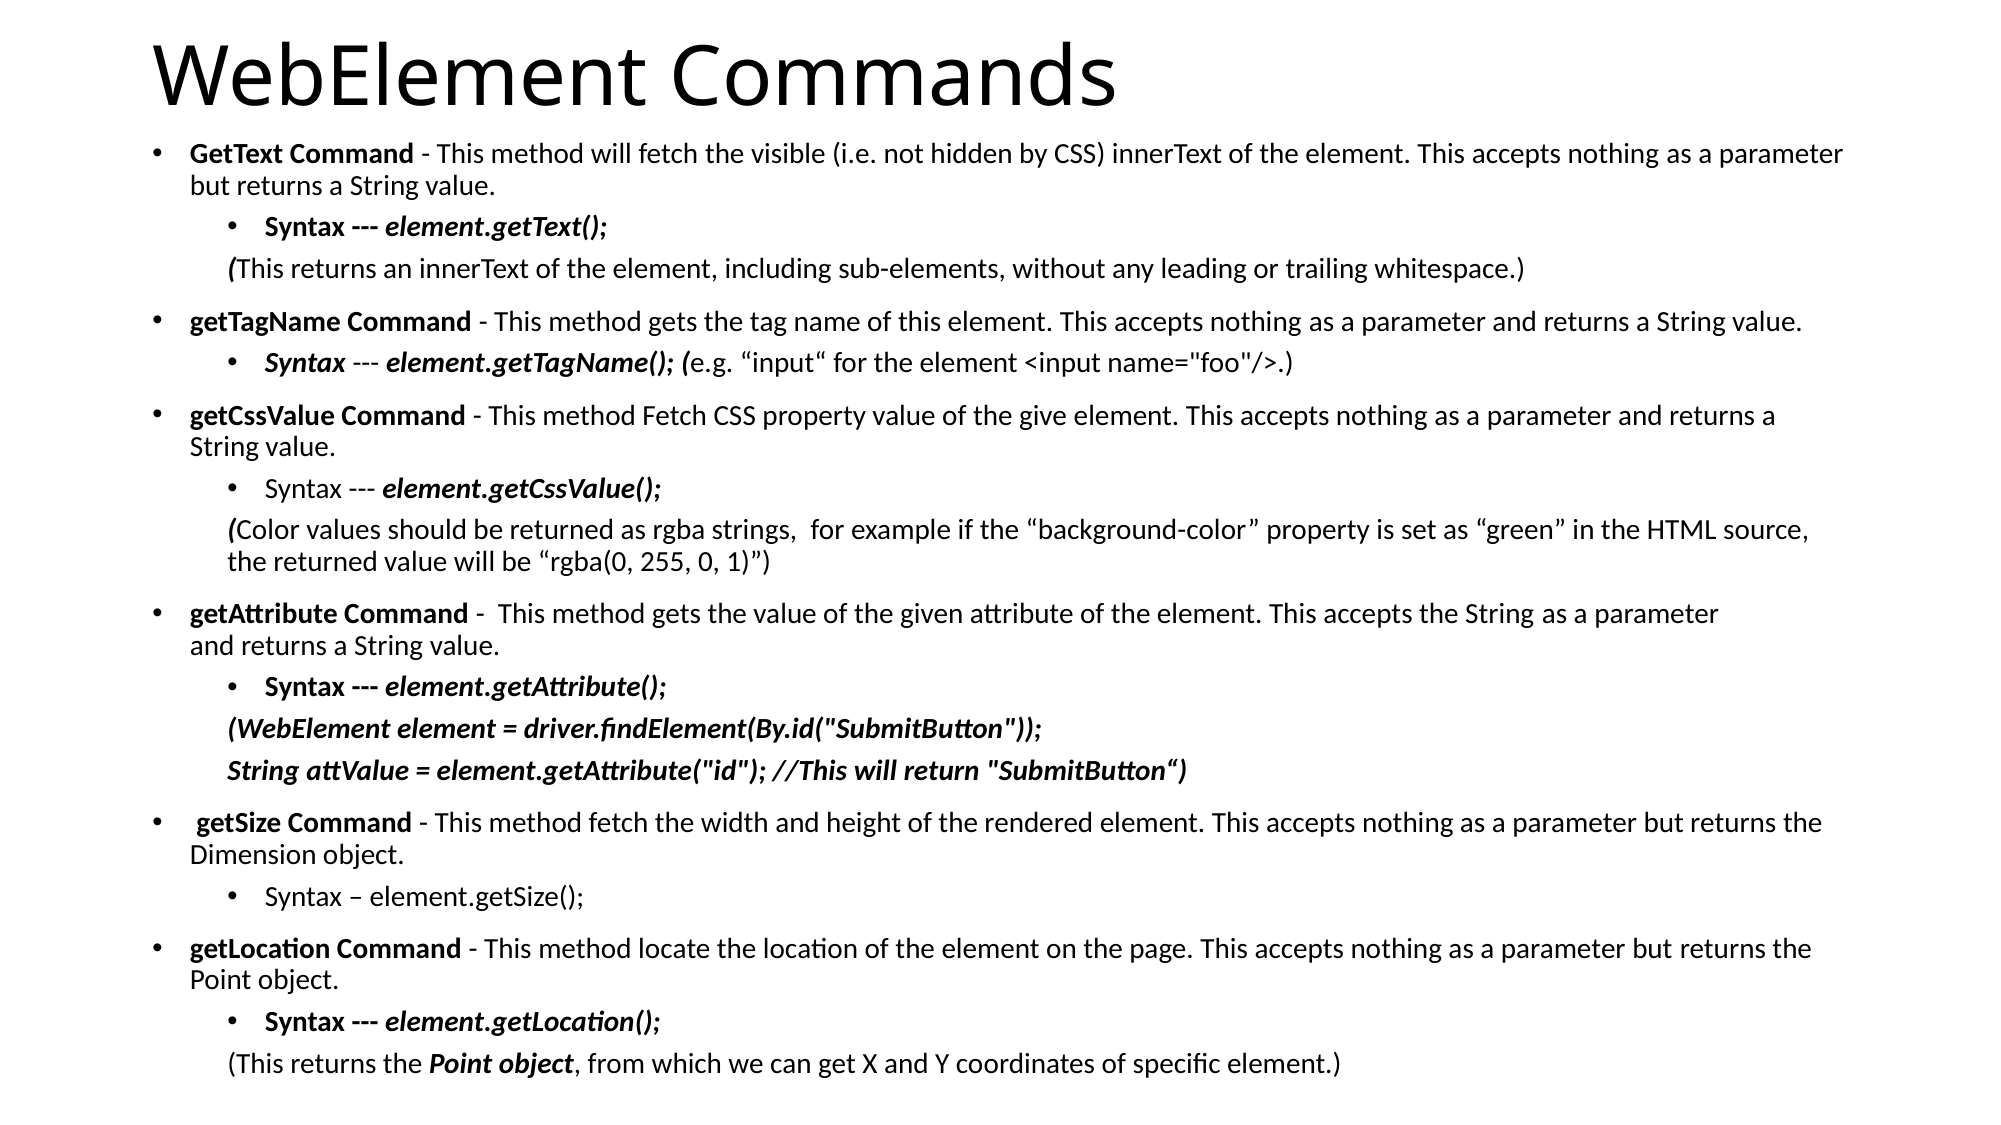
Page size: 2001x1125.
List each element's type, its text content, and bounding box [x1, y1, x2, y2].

title WebElement Commands [137, 25, 1863, 131]
list GetText Command - This method will fetch the visible (i.e. not hidden by CSS) innerText of the element. This accepts nothing as a parameter but returns a String value. Syntax --- element.getText(); (This returns an innerText of the element, including sub-elements, without any leading or trailing whitespace.) getTagName Command - This method gets the tag name of this element. This accepts nothing as a parameter and returns a String value. Syntax --- element.getTagName(); (e.g. “input“ for the element <input name="foo"/>.) getCssValue Command - This method Fetch CSS property value of the give element. This accepts nothing as a parameter and returns a String value. Syntax --- element.getCssValue(); (Color values should be returned as rgba strings, for example if the “background-color” property is set as “green” in the HTML source, the returned value will be “rgba(0, 255, 0, 1)”) getAttribute Command - This method gets the value of the given attribute of the element. This accepts the String as a parameter and returns a String value. Syntax --- element.getAttribute(); (WebElement element = driver.findElement(By.id("SubmitButton")); String attValue = element.getAttribute("id"); //This will return "SubmitButton“) getSize Command - This method fetch the width and height of the rendered element. This accepts nothing as a parameter but returns the Dimension object. Syntax – element.getSize(); getLocation Command - This method locate the location of the element on the page. This accepts nothing as a parameter but returns the Point object. Syntax --- element.getLocation(); (This returns the Point object, from which we can get X and Y coordinates of specific element.) [137, 131, 1863, 979]
